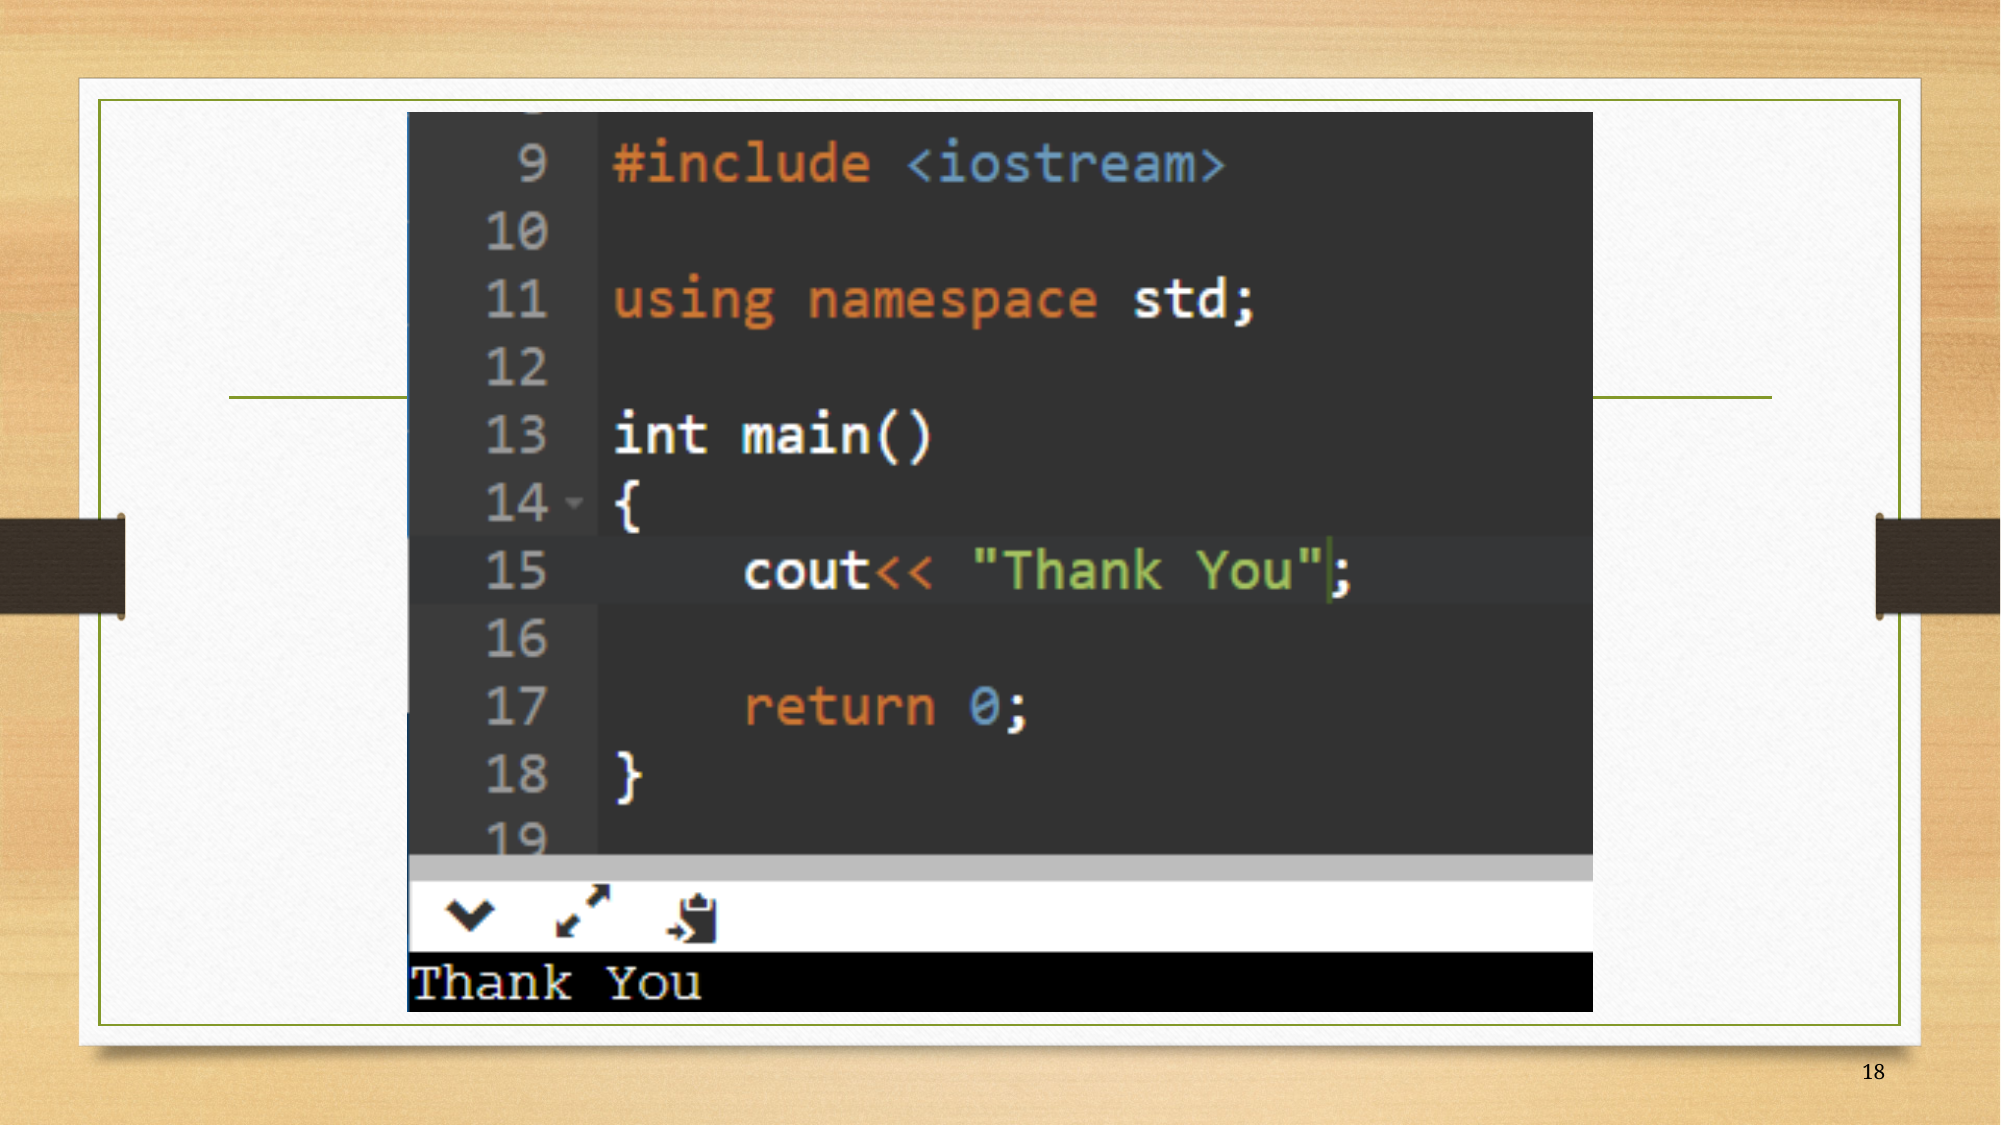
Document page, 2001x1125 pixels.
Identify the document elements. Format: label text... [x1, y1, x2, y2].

slide_number 18 [1433, 1042, 1900, 1103]
picture [0, 0, 2001, 1125]
